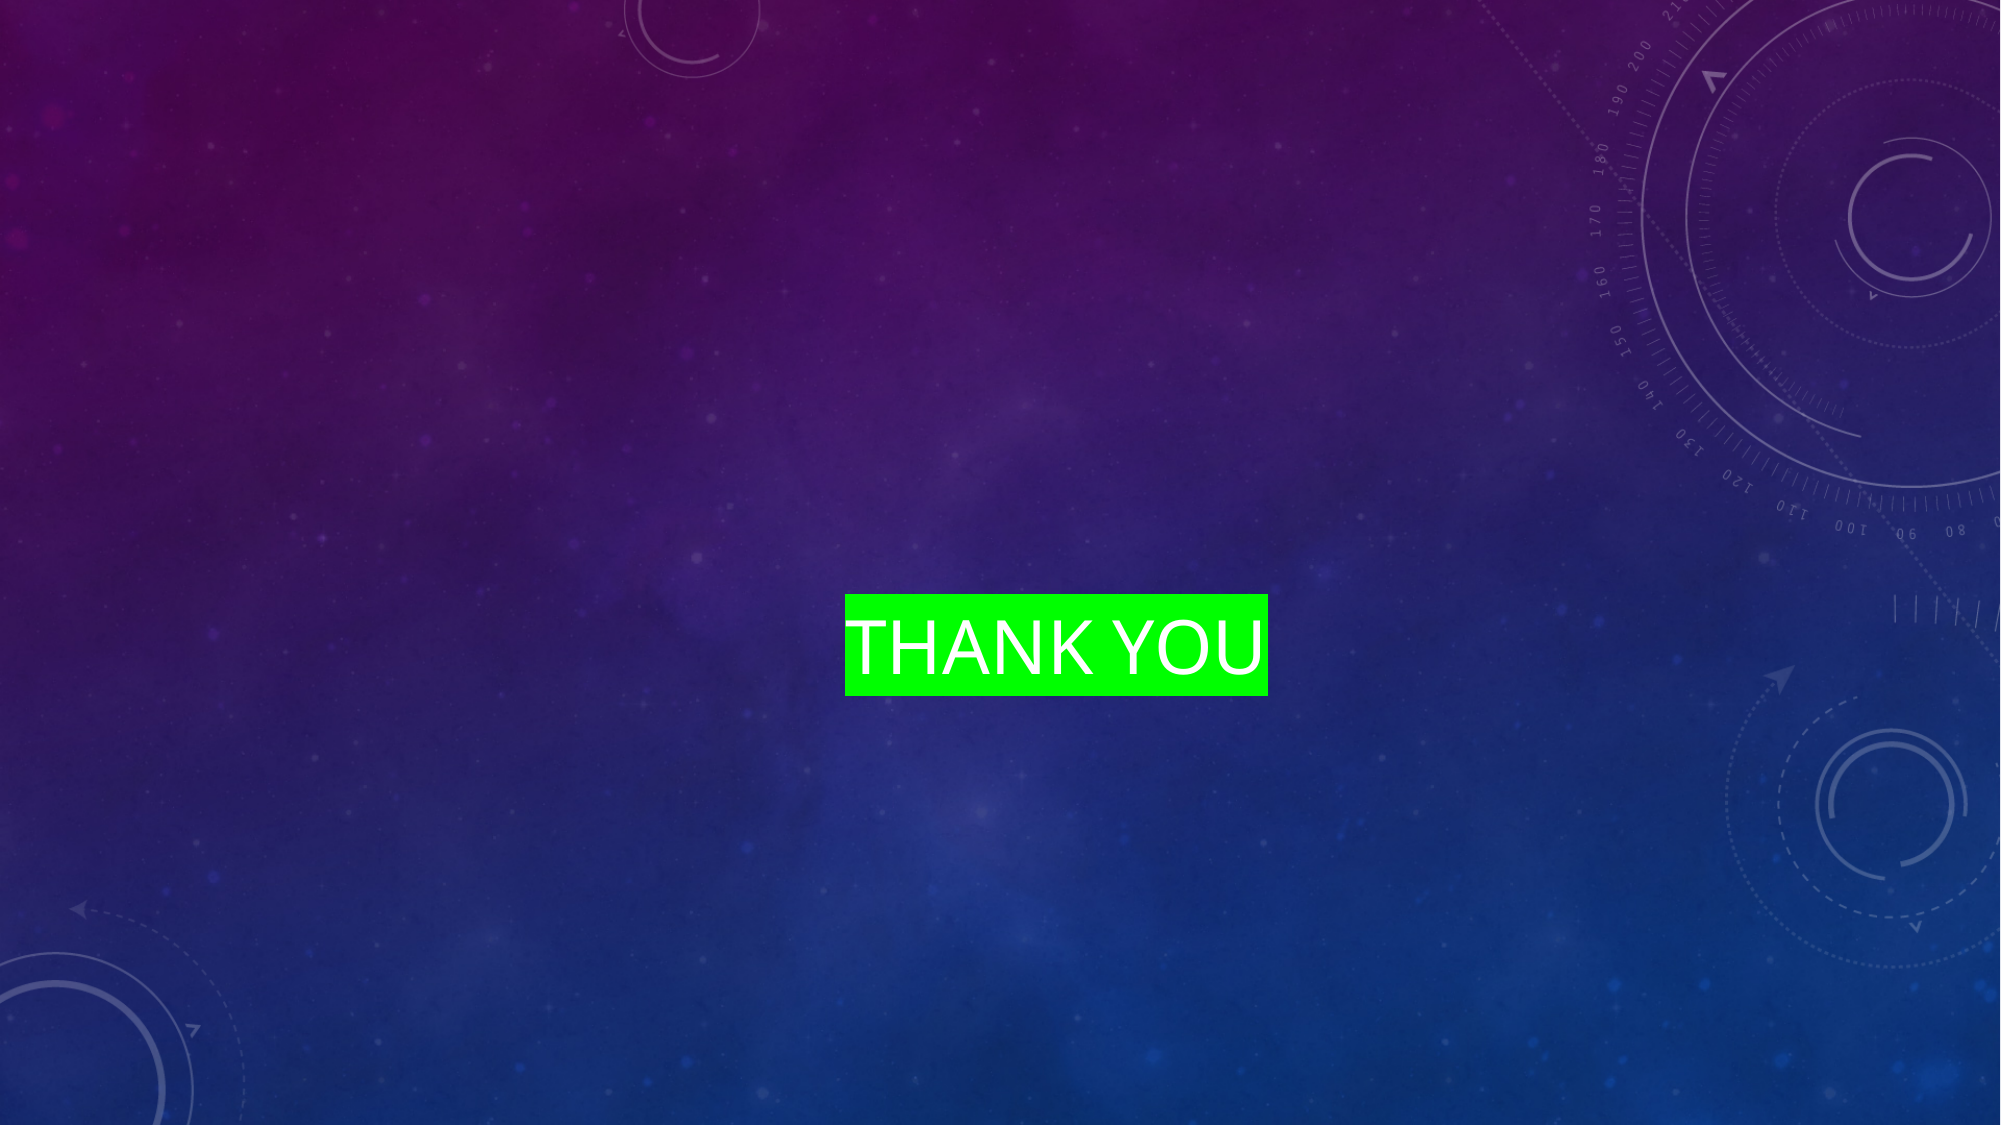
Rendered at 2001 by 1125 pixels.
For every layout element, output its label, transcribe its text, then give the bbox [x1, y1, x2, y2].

title THANK YOU [830, 511, 1431, 778]
picture [0, 0, 2001, 1125]
